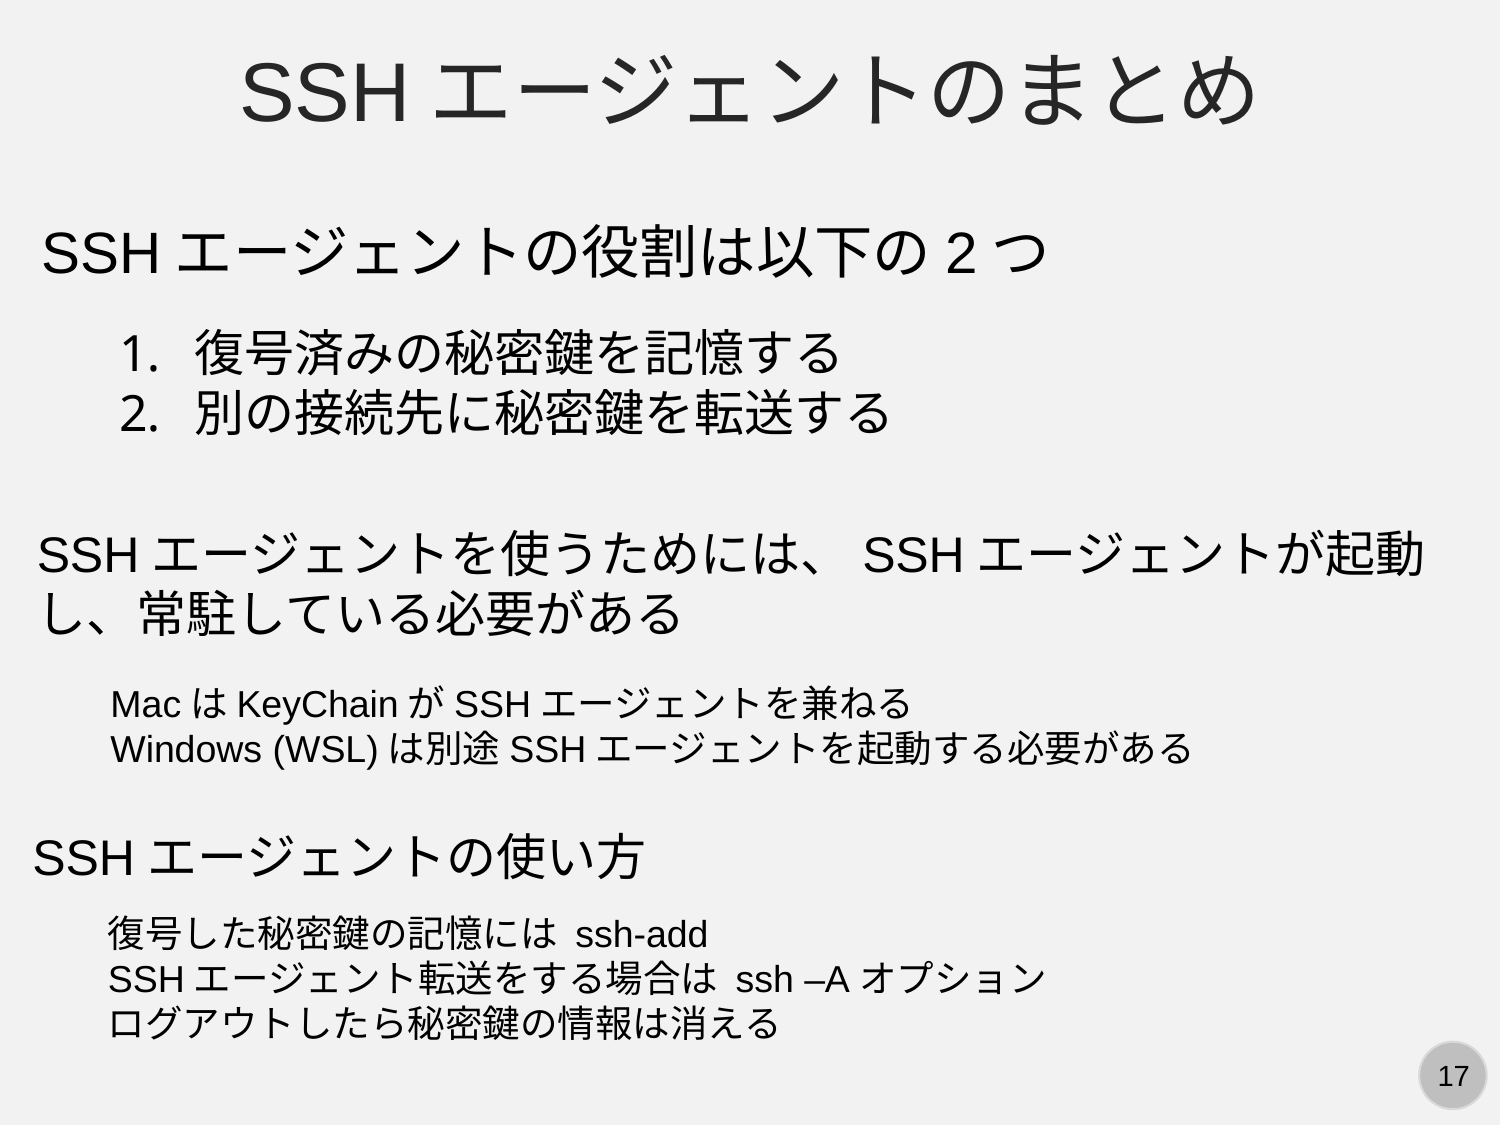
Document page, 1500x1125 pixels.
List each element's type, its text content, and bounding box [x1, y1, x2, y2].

text_box SSHエージェントの使い方 [17, 818, 676, 894]
text_box 復号済みの秘密鍵を記憶する 別の接続先に秘密鍵を転送する [104, 314, 910, 450]
list SSHエージェントのまとめ [0, 31, 1500, 155]
text_box SSHエージェントを使うためには、SSHエージェントが起動し、常駐している必要がある [22, 515, 1478, 650]
text_box 復号した秘密鍵の記憶には ssh-add SSHエージェント転送をする場合は ssh –Aオプション ログアウトしたら秘密鍵の情報は消える [93, 902, 1062, 1053]
text_box SSHエージェントの役割は以下の2つ [26, 208, 1065, 293]
text_box MacはKeyChainがSSHエージェントを兼ねる Windows (WSL)は別途SSHエージェントを起動する必要がある [95, 672, 1210, 778]
